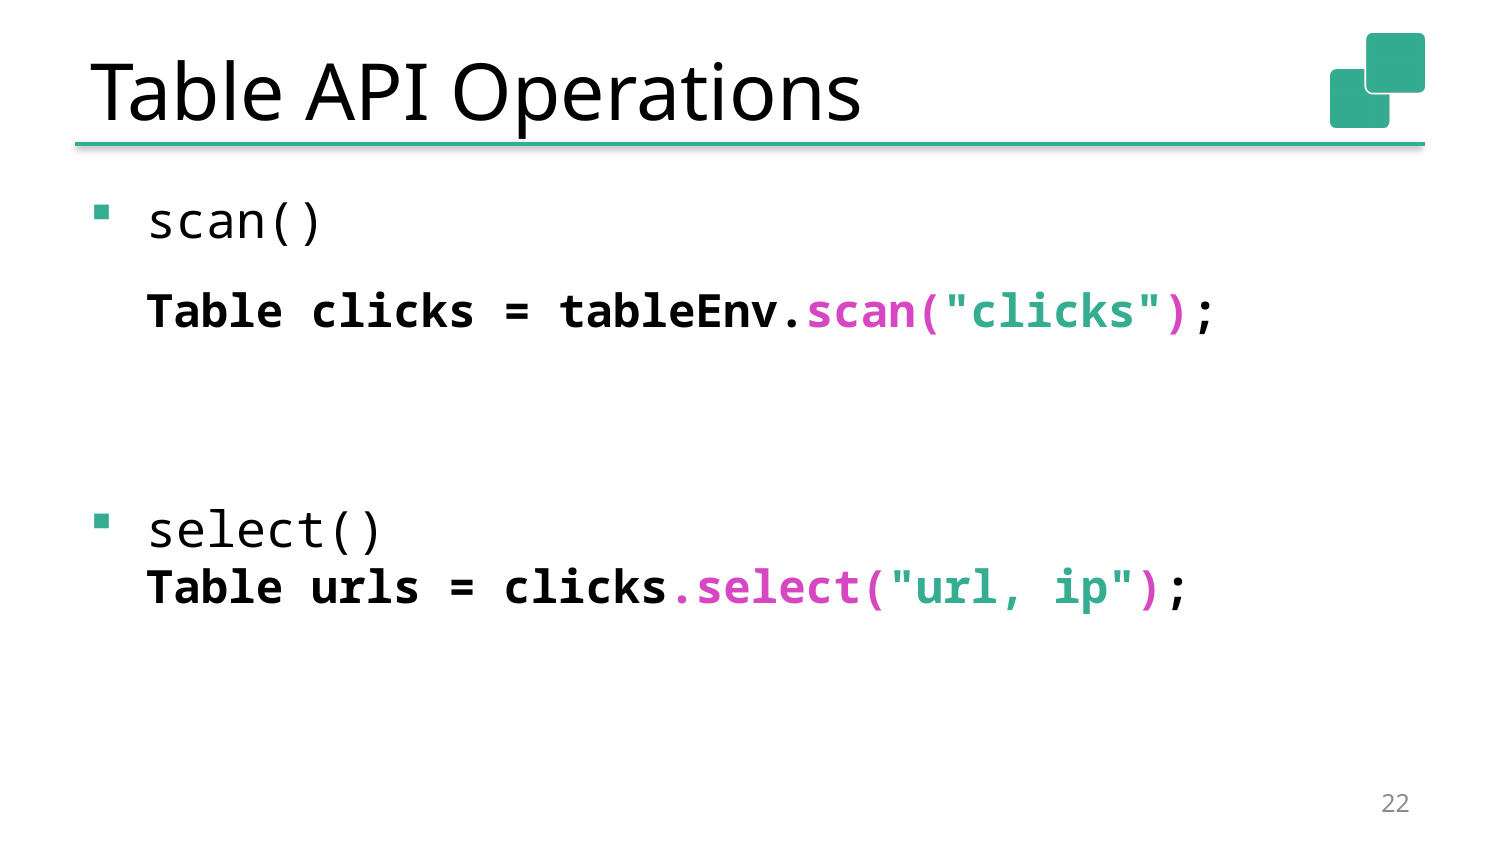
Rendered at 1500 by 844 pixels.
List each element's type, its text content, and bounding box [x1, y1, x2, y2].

slide_number 22 [1074, 782, 1425, 827]
text_box Table urls = clicks.select("url, ip"); [131, 550, 1252, 676]
title Table API Operations [75, 33, 1302, 145]
text_box Table clicks = tableEnv.scan("clicks"); [130, 273, 1302, 389]
list scan() select() [75, 181, 1425, 754]
picture [1330, 33, 1425, 128]
